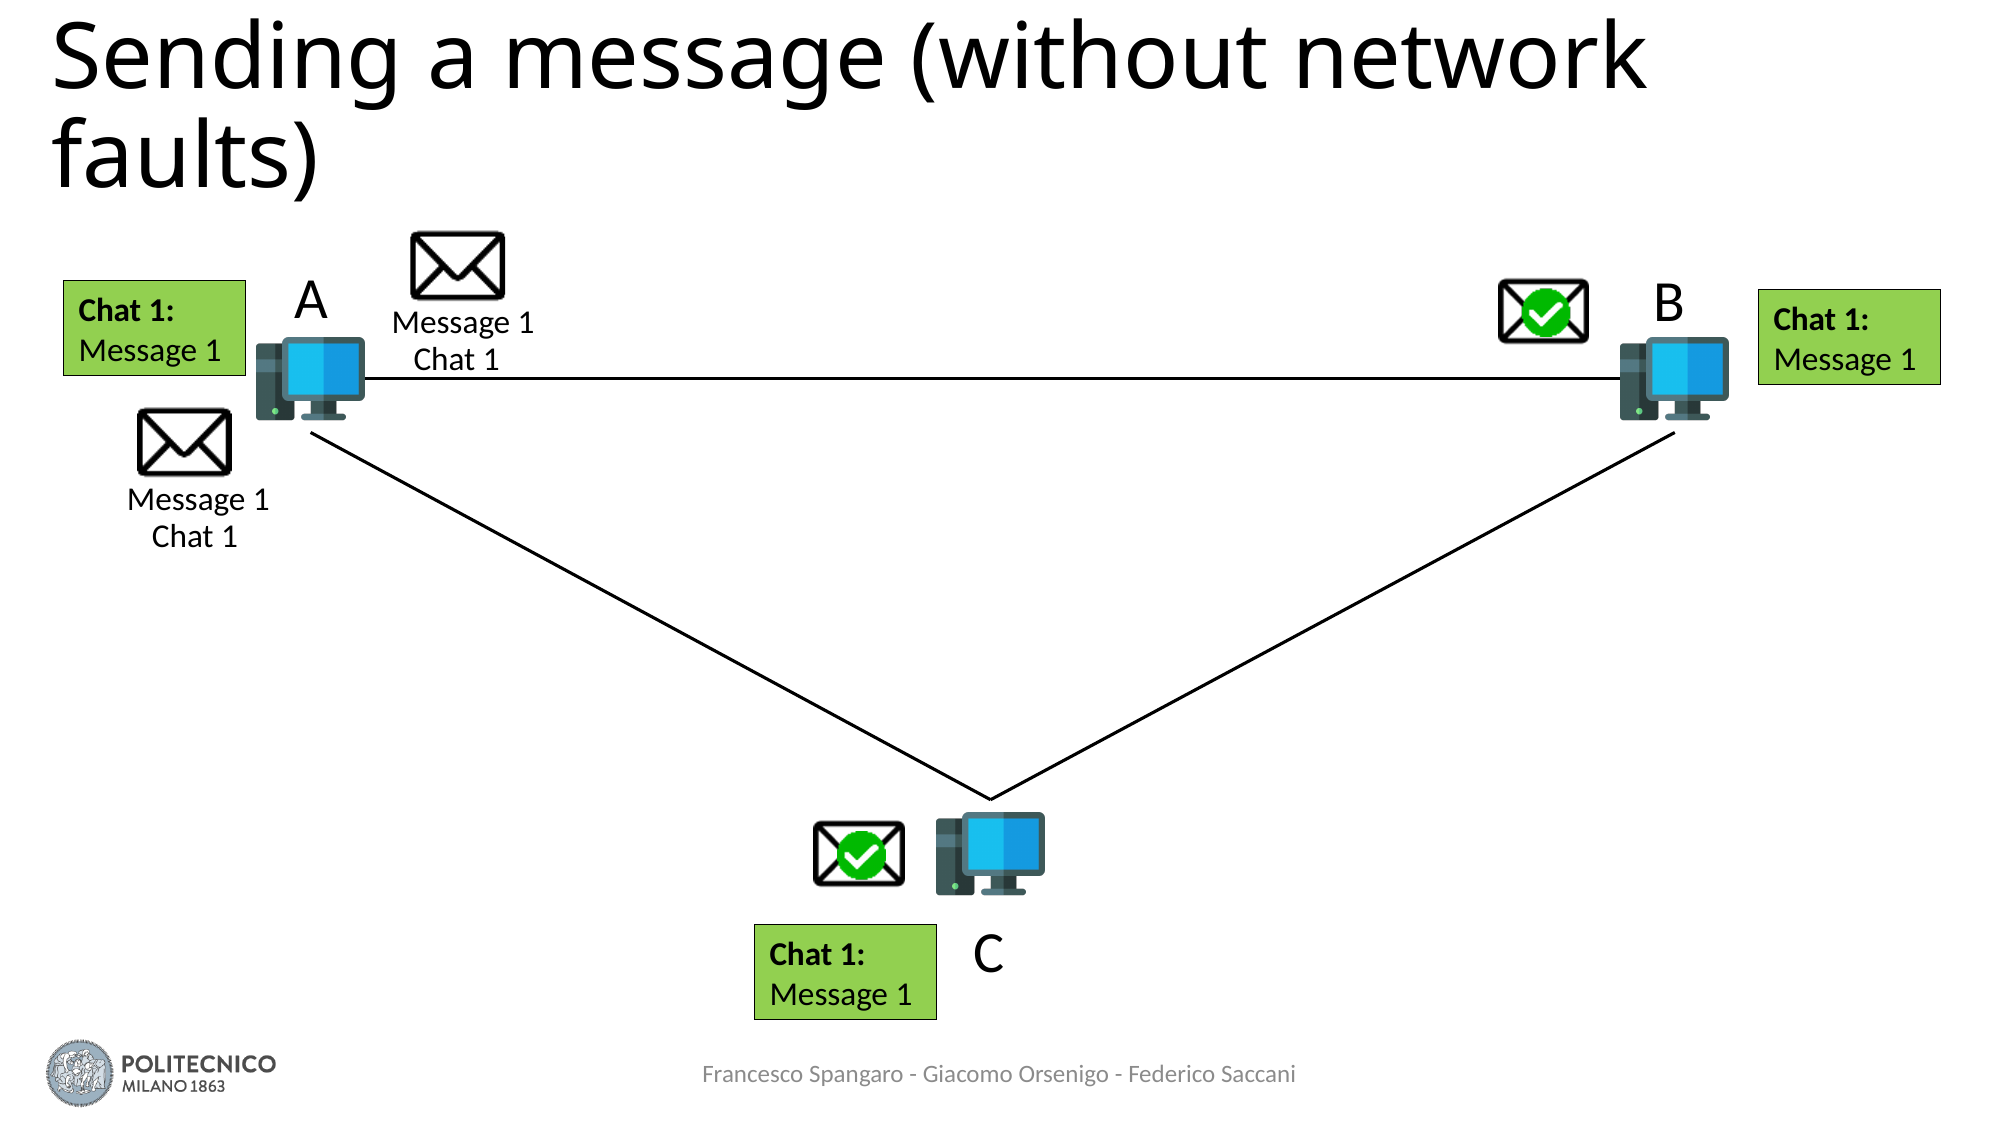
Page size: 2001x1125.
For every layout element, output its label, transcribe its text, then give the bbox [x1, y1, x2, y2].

text_box Chat 1: Message 1 [1758, 289, 1941, 385]
footer Francesco Spangaro - Giacomo Orsenigo - Federico Saccani [662, 1042, 1338, 1103]
text_box Sending a message (without network faults) [36, 0, 1941, 217]
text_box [310, 432, 990, 800]
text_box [936, 799, 1064, 993]
text_box Chat 1: Message 1 [63, 280, 246, 376]
title Vector clocks for causal delivery [21, 1014, 300, 1125]
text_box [256, 253, 385, 433]
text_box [107, 394, 290, 563]
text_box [990, 432, 1675, 800]
text_box Chat 1: Message 1 [754, 924, 937, 1020]
picture [813, 807, 905, 900]
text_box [375, 217, 551, 386]
picture [1498, 265, 1589, 358]
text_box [1620, 255, 1744, 433]
